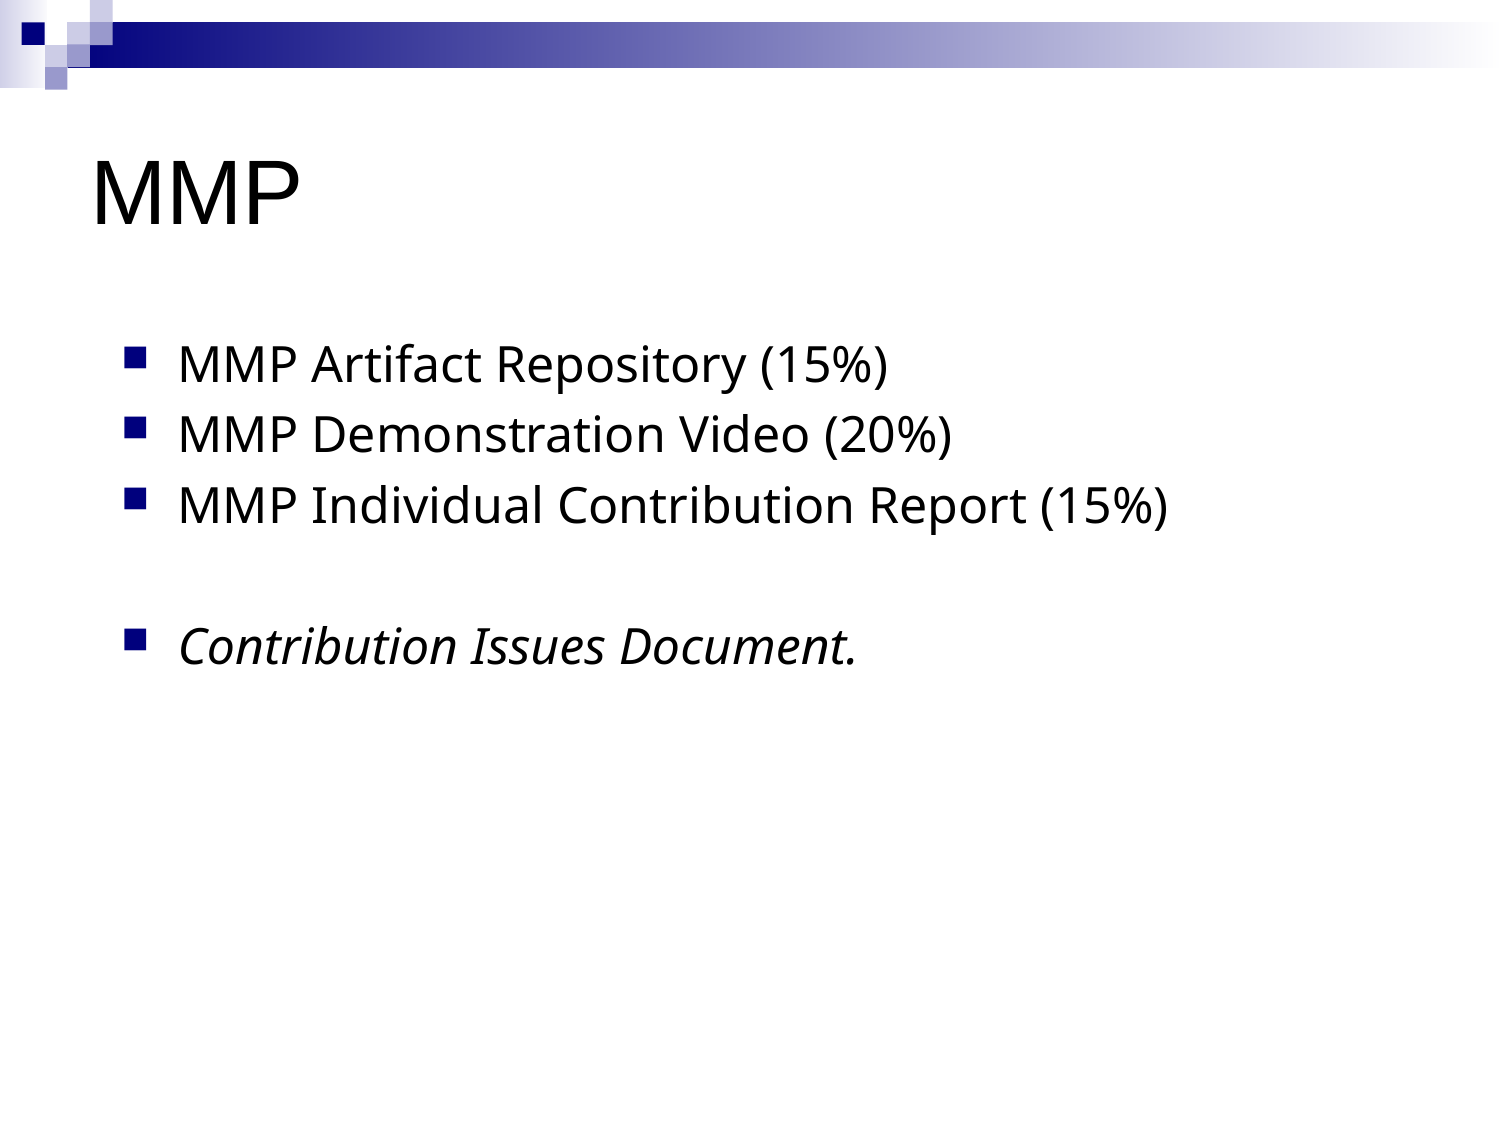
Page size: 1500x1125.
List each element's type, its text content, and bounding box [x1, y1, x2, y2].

list MMP Artifact Repository (15%) MMP Demonstration Video (20%) MMP Individual Contribution Report (15%) Contribution Issues Document. [75, 324, 1425, 963]
title MMP [75, 75, 1425, 300]
